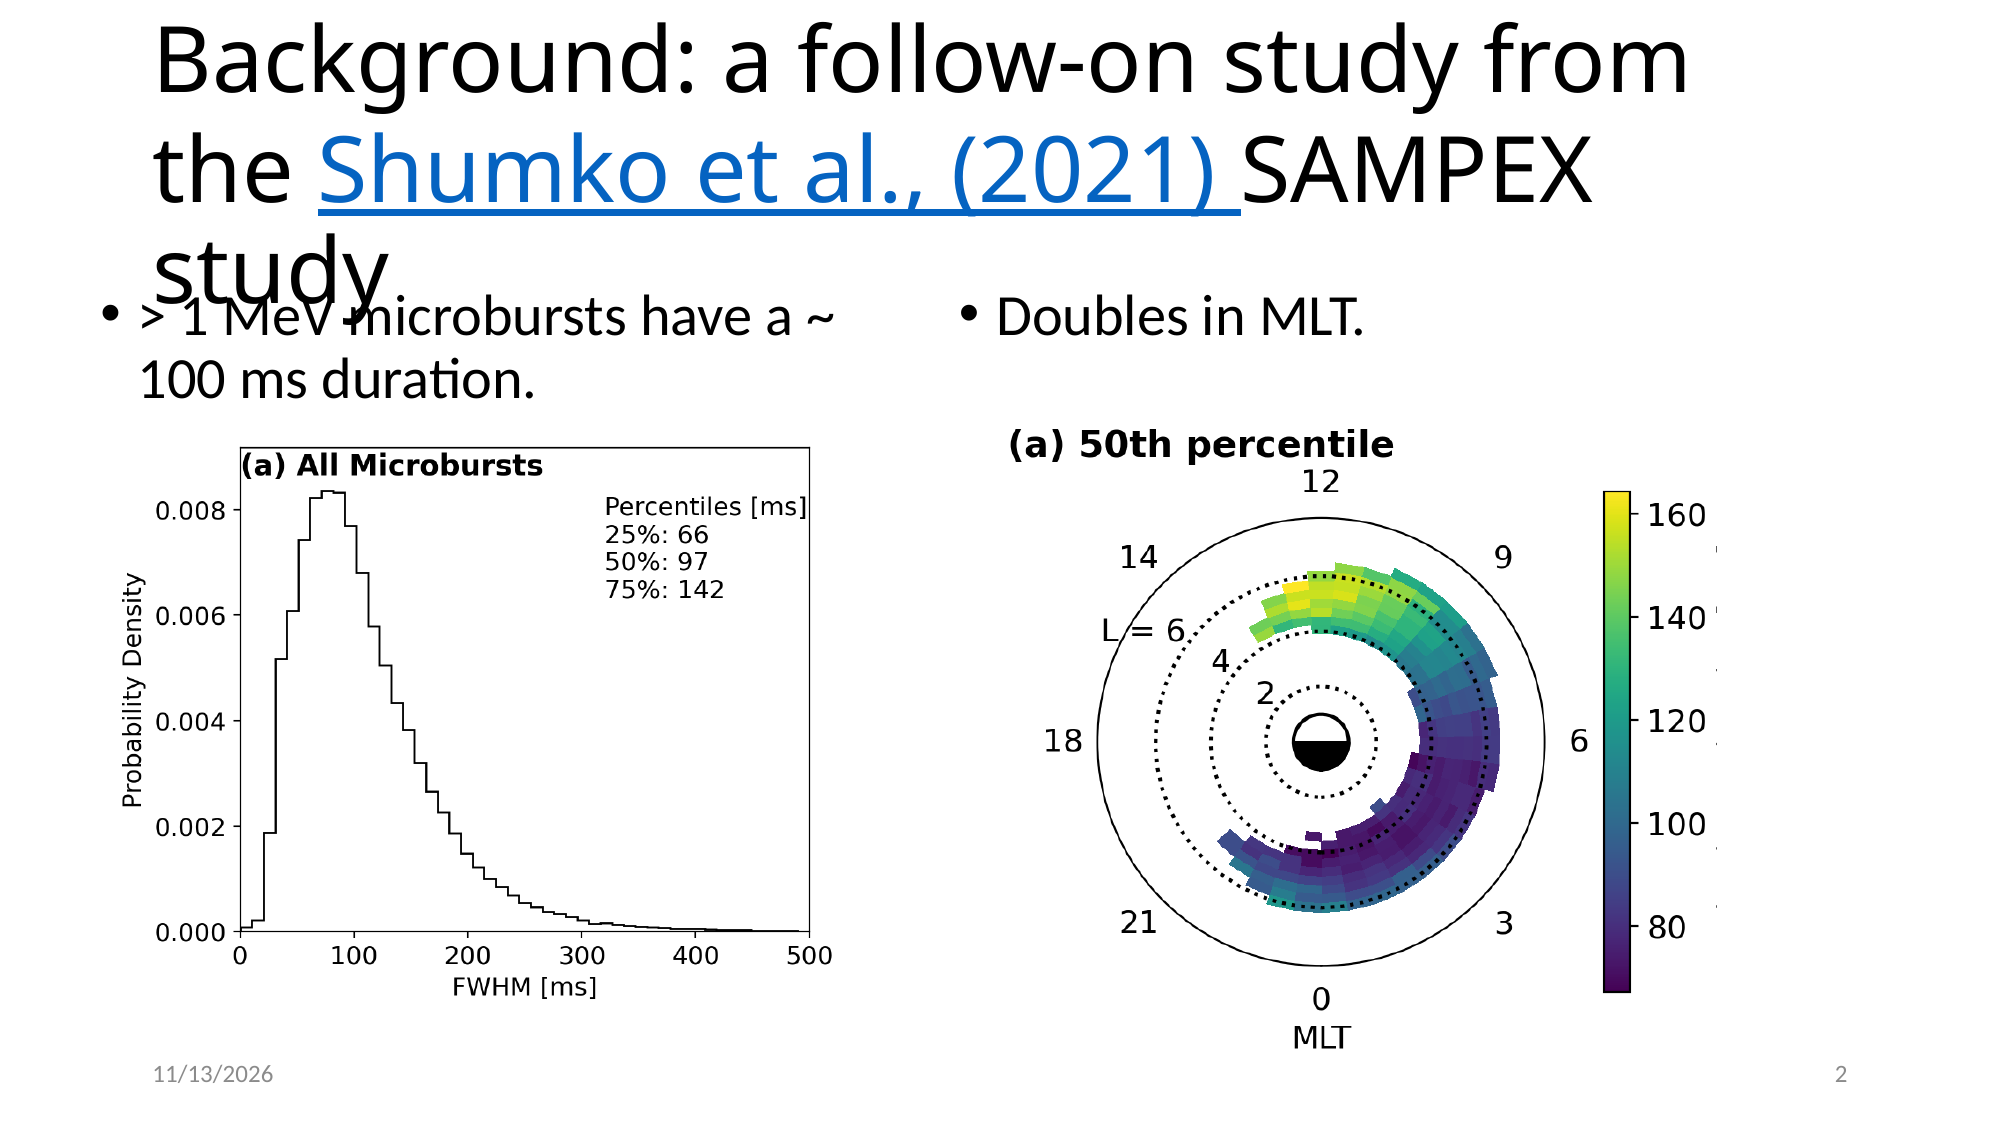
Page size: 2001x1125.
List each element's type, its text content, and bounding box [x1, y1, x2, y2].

text_box Doubles in MLT. [943, 277, 1794, 992]
picture [978, 429, 1717, 1056]
slide_number 2 [1412, 1042, 1863, 1103]
list > 1 MeV microbursts have a ~ 100 ms duration. [85, 277, 936, 992]
title Background: a follow-on study from the Shumko et al., (2021) SAMPEX study [137, 59, 1863, 278]
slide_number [137, 1042, 588, 1103]
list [95, 429, 834, 1030]
